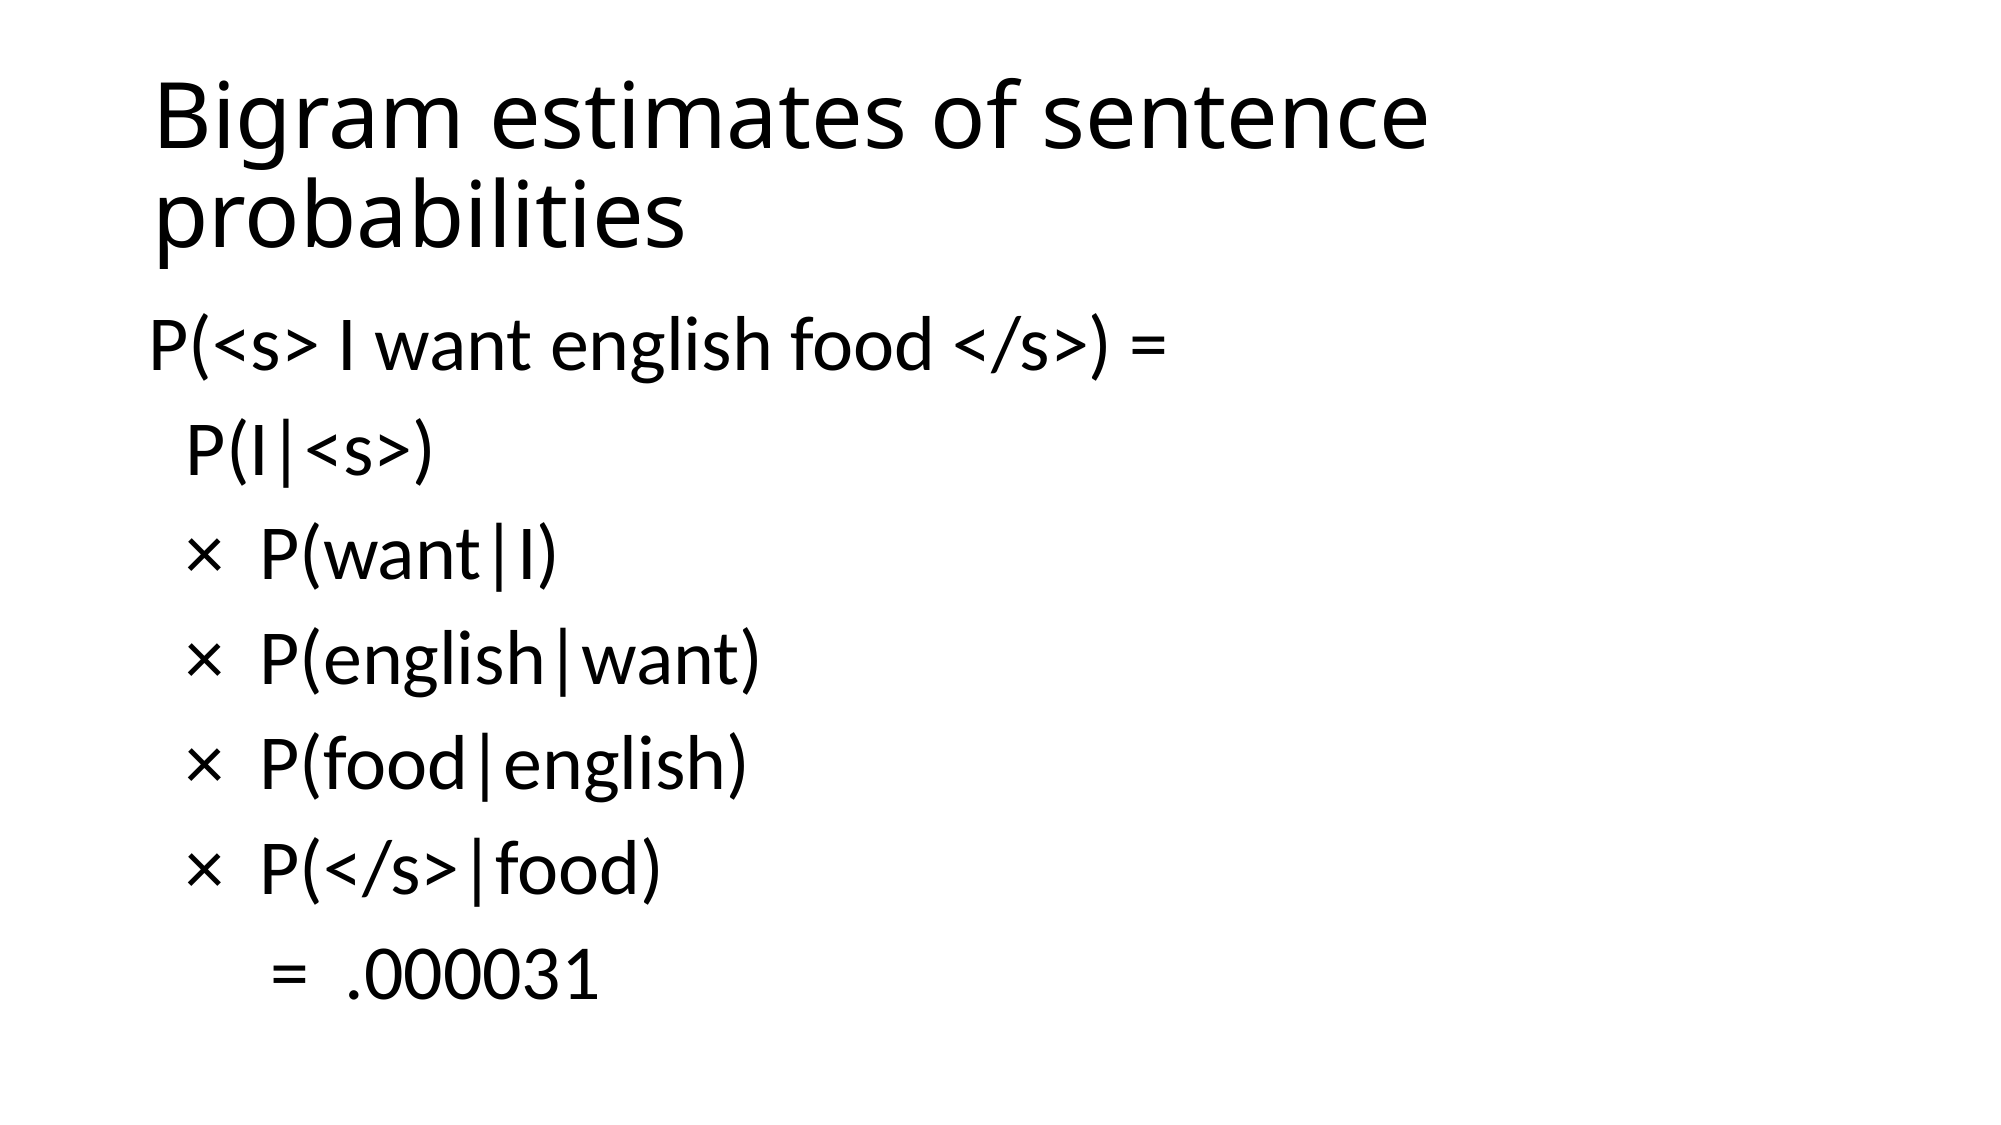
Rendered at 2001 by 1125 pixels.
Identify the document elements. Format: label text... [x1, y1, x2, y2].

title Bigram estimates of sentence probabilities [137, 59, 1863, 278]
list P(<s> I want english food </s>) = P(I|<s>) × P(want|I) × P(english|want) × P(food|english) × P(</s>|food) = .000031 [133, 295, 2000, 1025]
